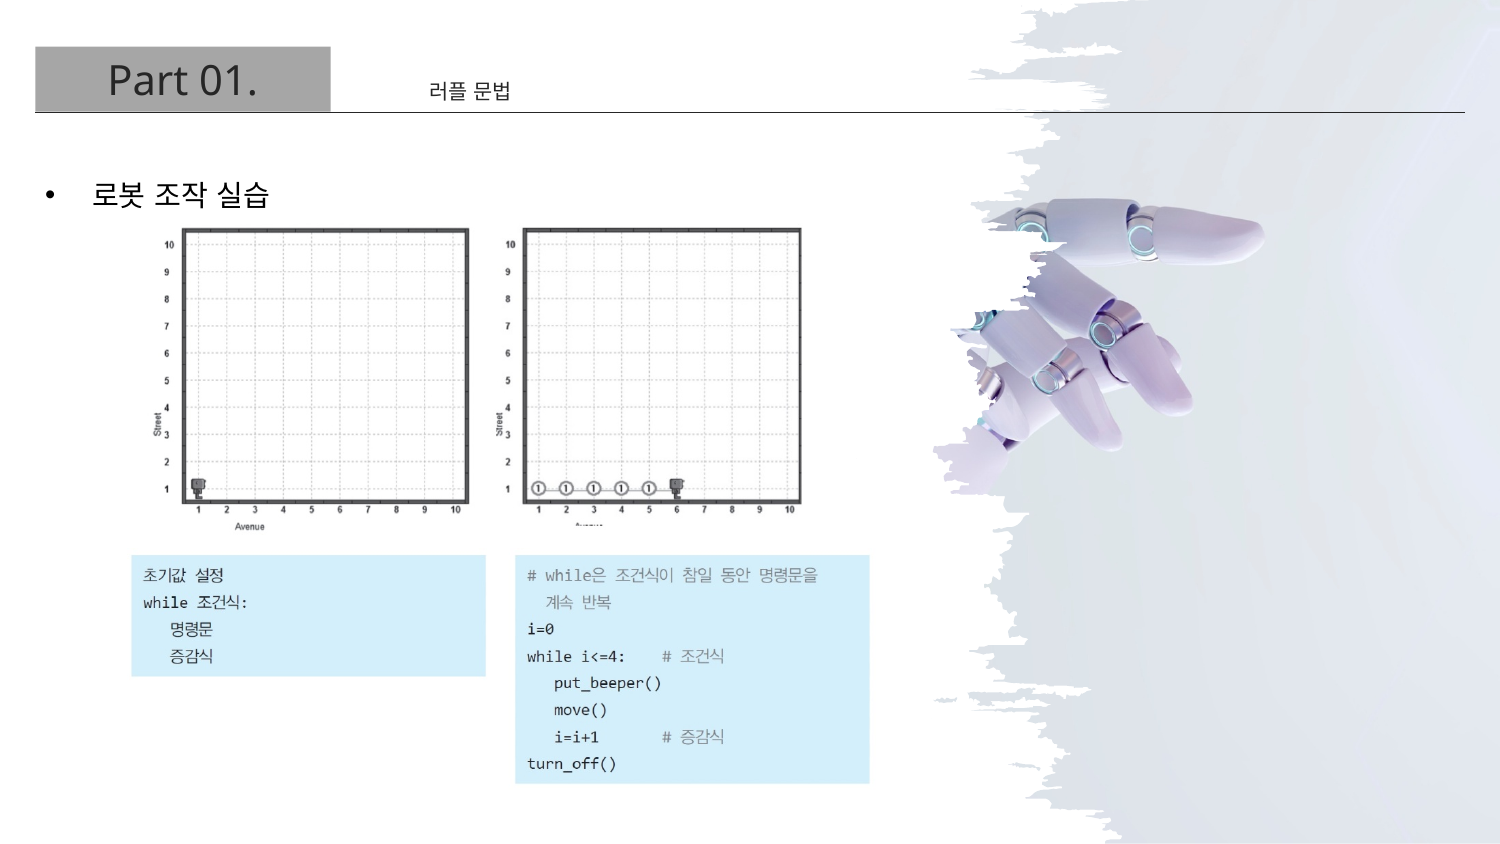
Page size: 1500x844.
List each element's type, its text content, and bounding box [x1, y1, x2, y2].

picture [147, 217, 810, 539]
text_box 로봇 조작 실습 [30, 152, 850, 220]
picture [126, 0, 1500, 844]
text_box 러플 문법 [316, 71, 625, 111]
text_box Part 01. [35, 46, 331, 111]
